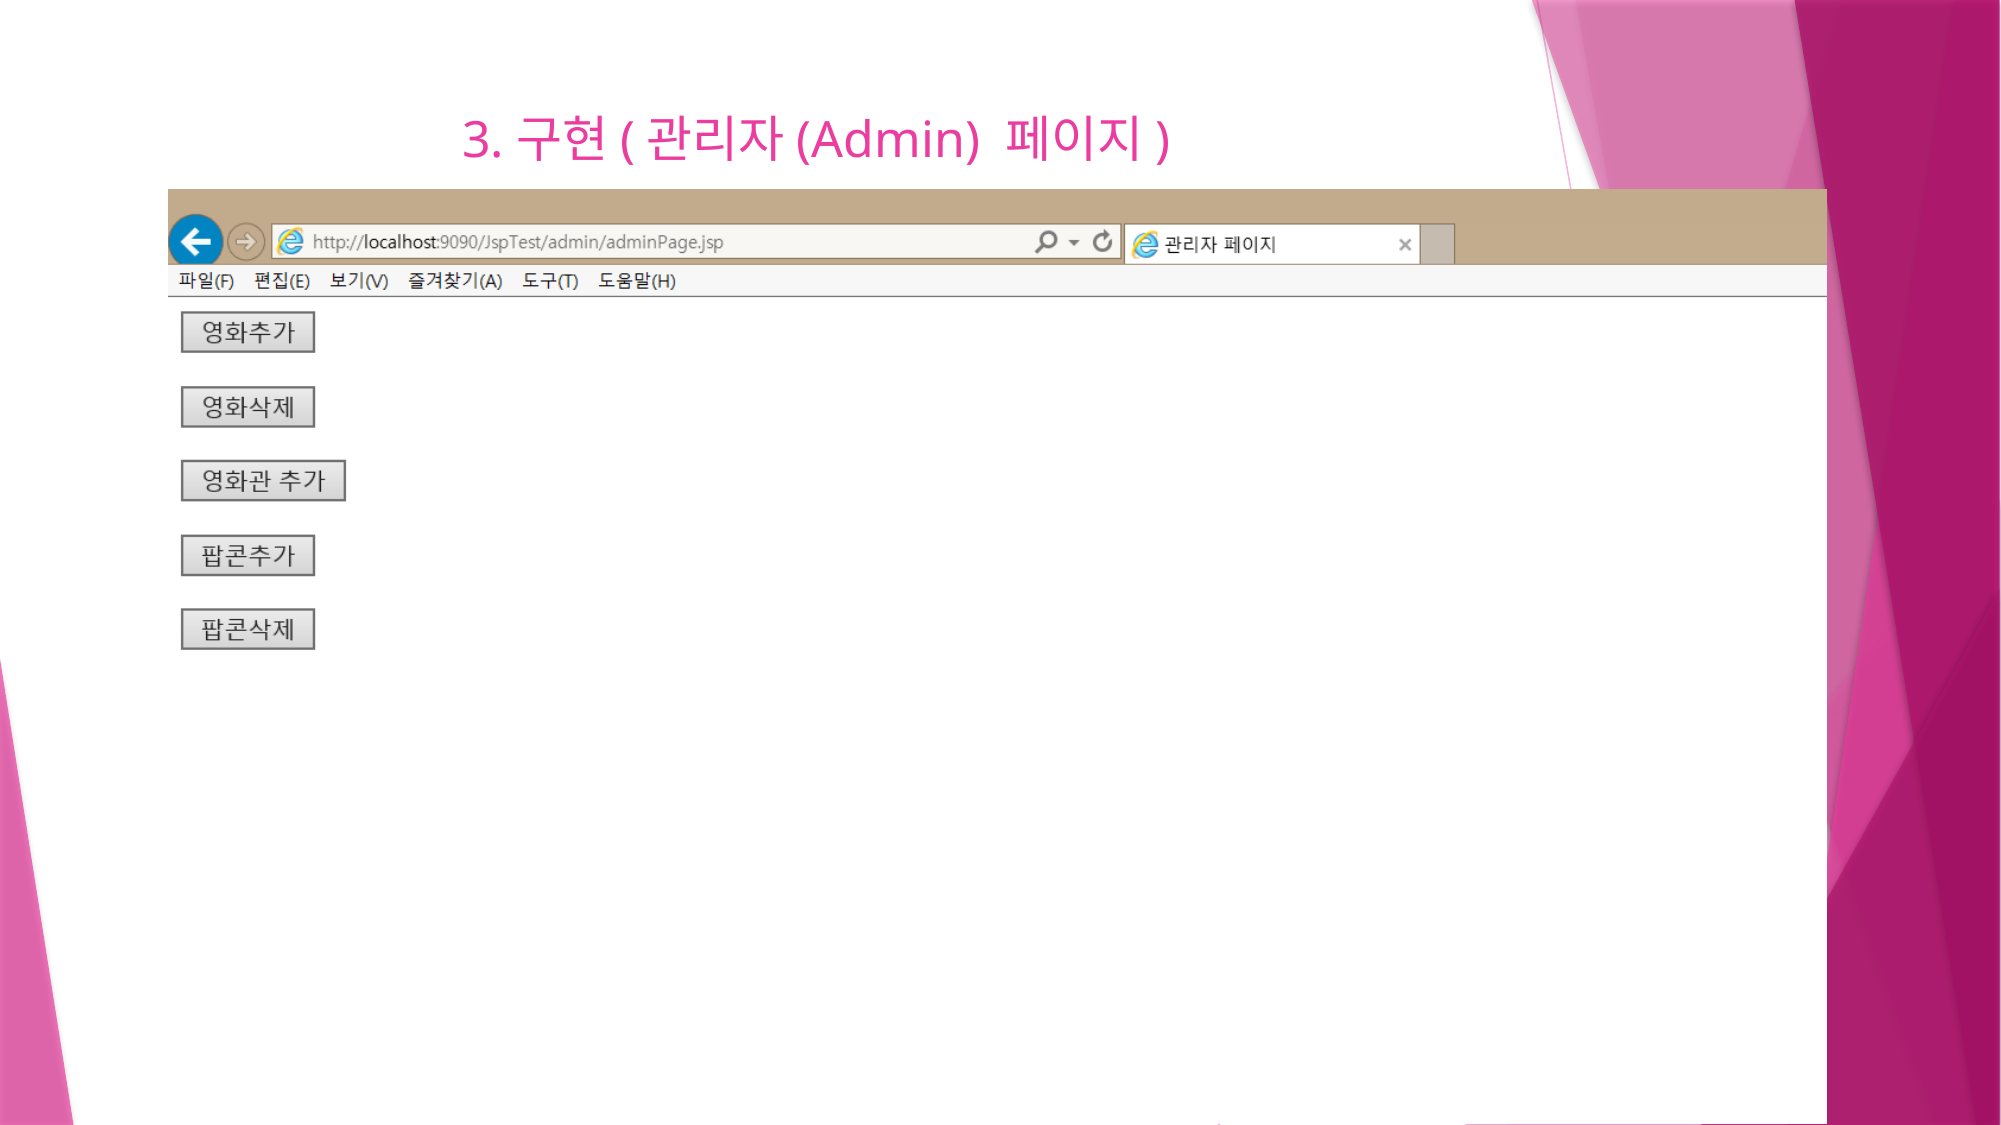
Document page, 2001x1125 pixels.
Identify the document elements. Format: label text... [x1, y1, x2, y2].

picture [168, 189, 1828, 1125]
title 3.구현(관리자(Admin) 페이지) [111, 99, 1522, 190]
